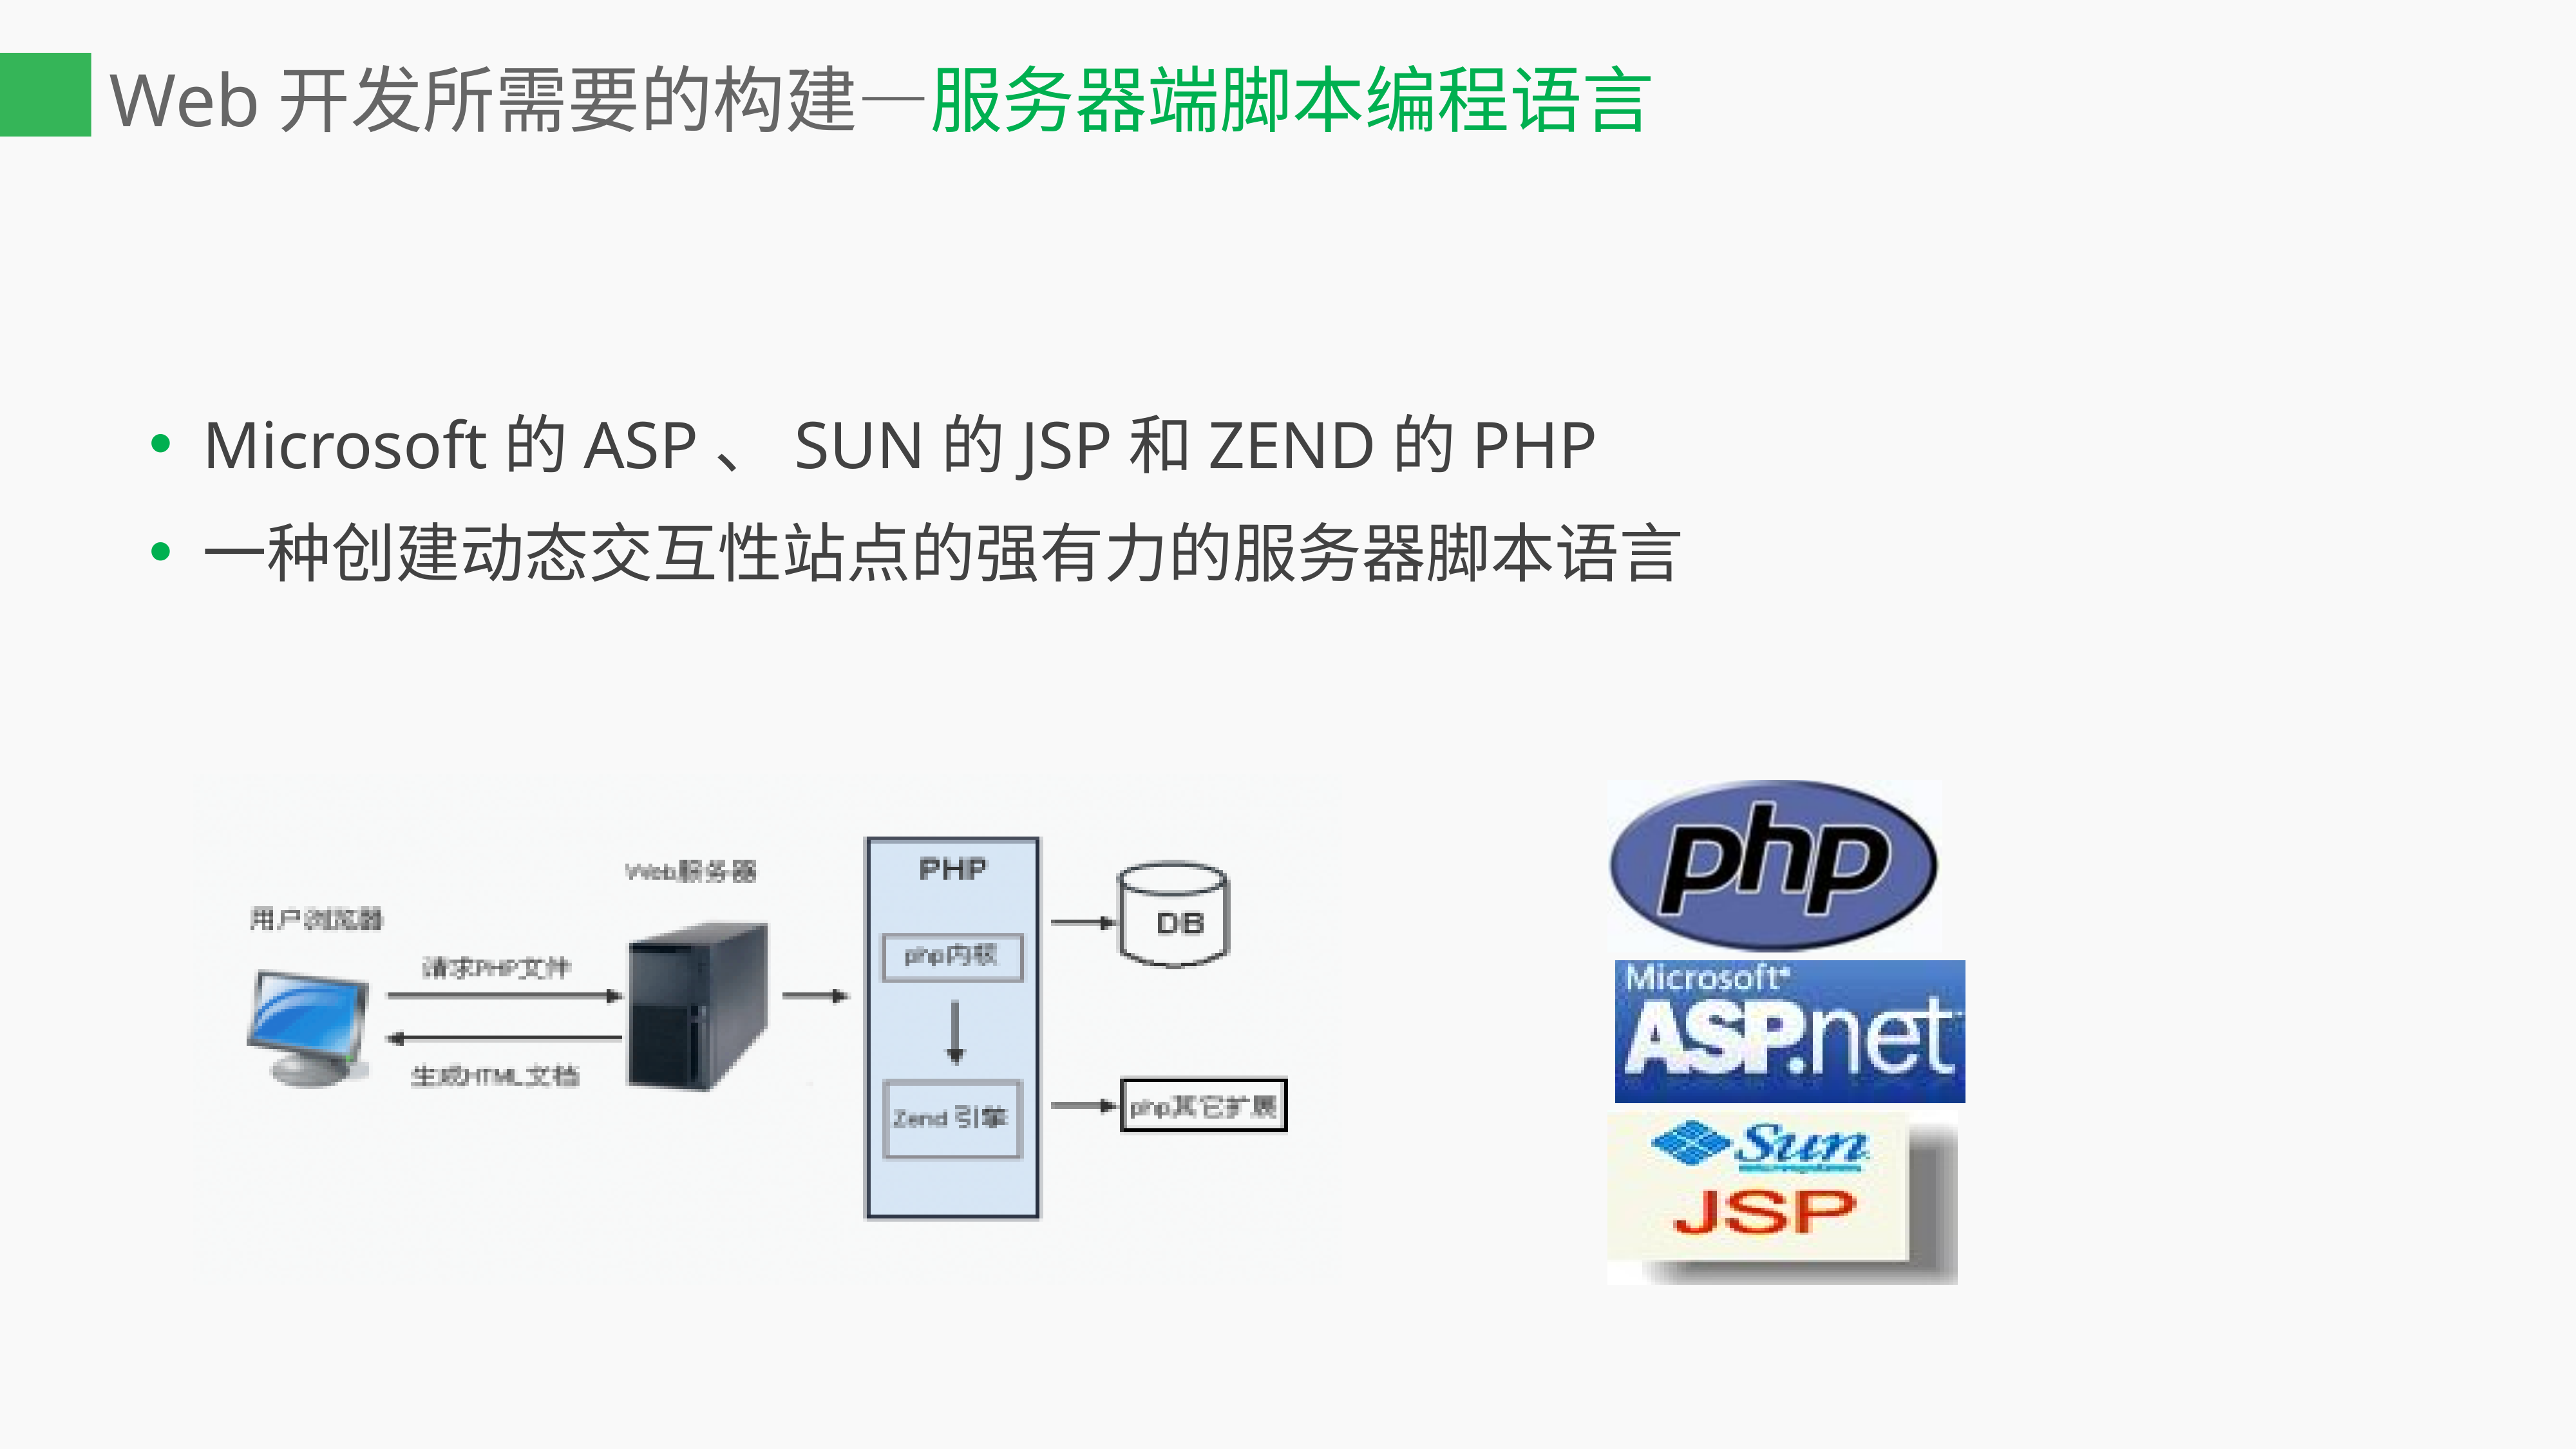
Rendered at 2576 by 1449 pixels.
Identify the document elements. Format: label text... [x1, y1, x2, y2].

picture [1607, 1110, 1958, 1285]
picture [1615, 960, 1965, 1103]
title Web开发所需要的构建—服务器端脚本编程语言 [108, 44, 2540, 151]
subtitle Microsoft的ASP、SUN的JSP和ZEND的PHP 一种创建动态交互性站点的强有力的服务器脚本语言 [128, 372, 2060, 1346]
picture [1607, 780, 1943, 952]
picture [193, 773, 1342, 1285]
picture [0, 53, 91, 137]
